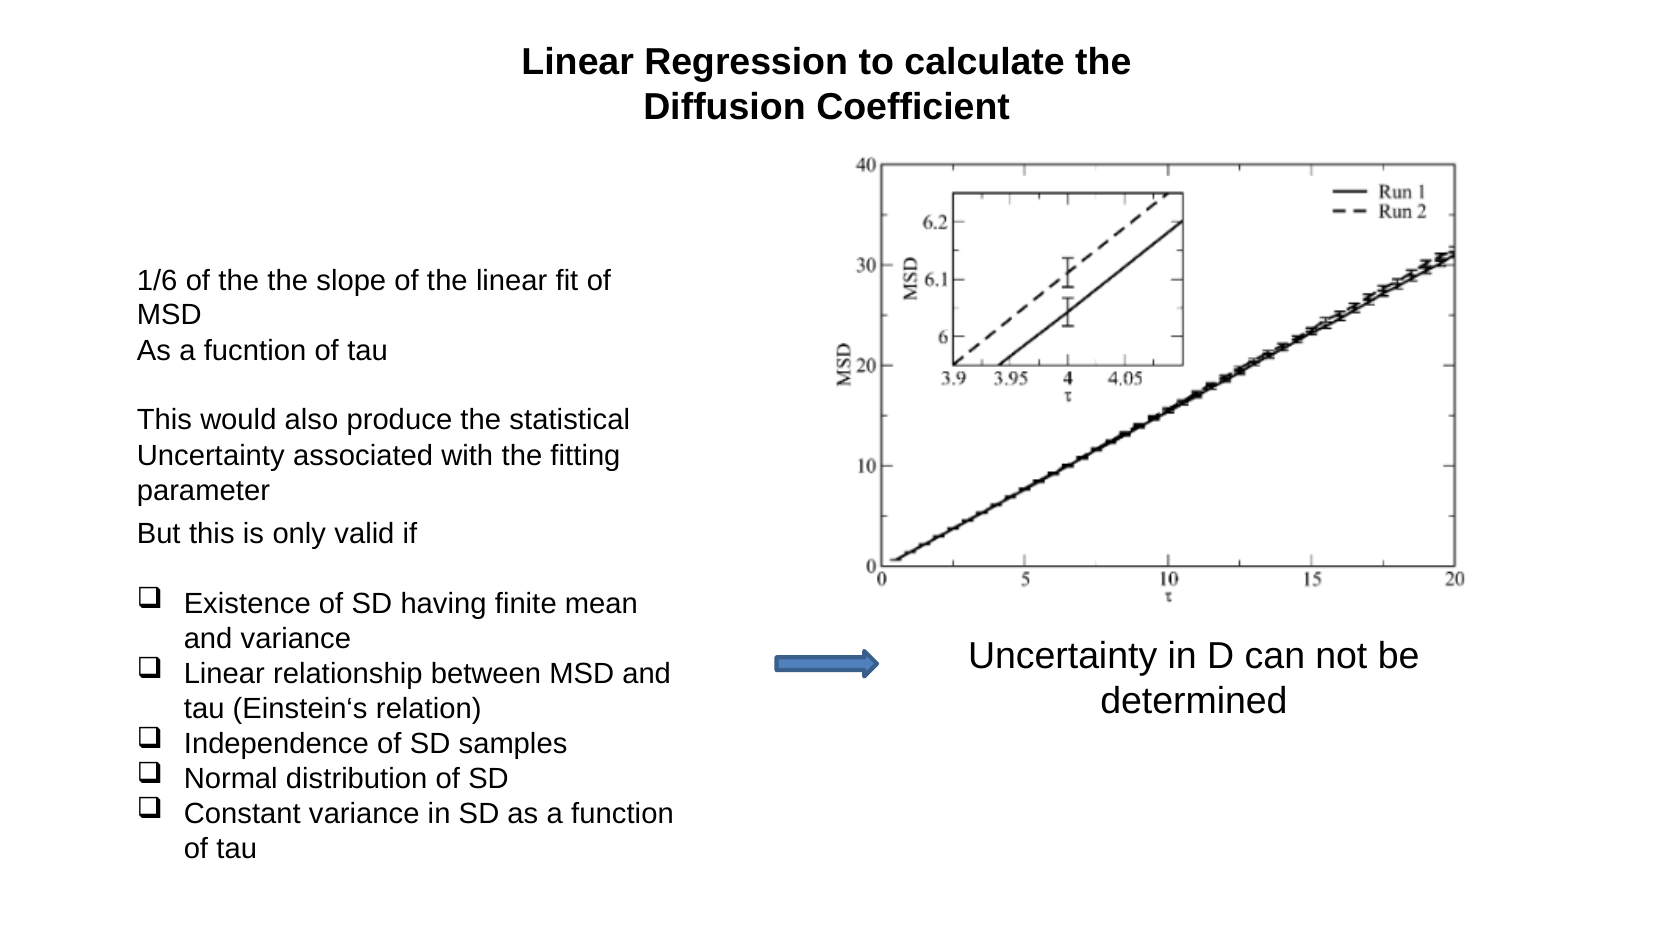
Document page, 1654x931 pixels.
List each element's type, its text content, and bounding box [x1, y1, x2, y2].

text_box Linear Regression to calculate the Diffusion Coefficient [422, 29, 1231, 135]
text_box 1/6 of the the slope of the linear fit of MSD As a fucntion of tau This would also produce the statistical Uncertainty associated with the fitting parameter [122, 253, 697, 507]
text_box [774, 649, 880, 679]
text_box But this is only valid if Existence of SD having finite mean and variance Linear relationship between MSD and tau (Einstein‘s relation) Independence of SD samples Normal distribution of SD Constant variance in SD as a function of tau [122, 507, 697, 872]
picture [826, 147, 1509, 611]
text_box Uncertainty in D can not be determined [915, 623, 1473, 729]
